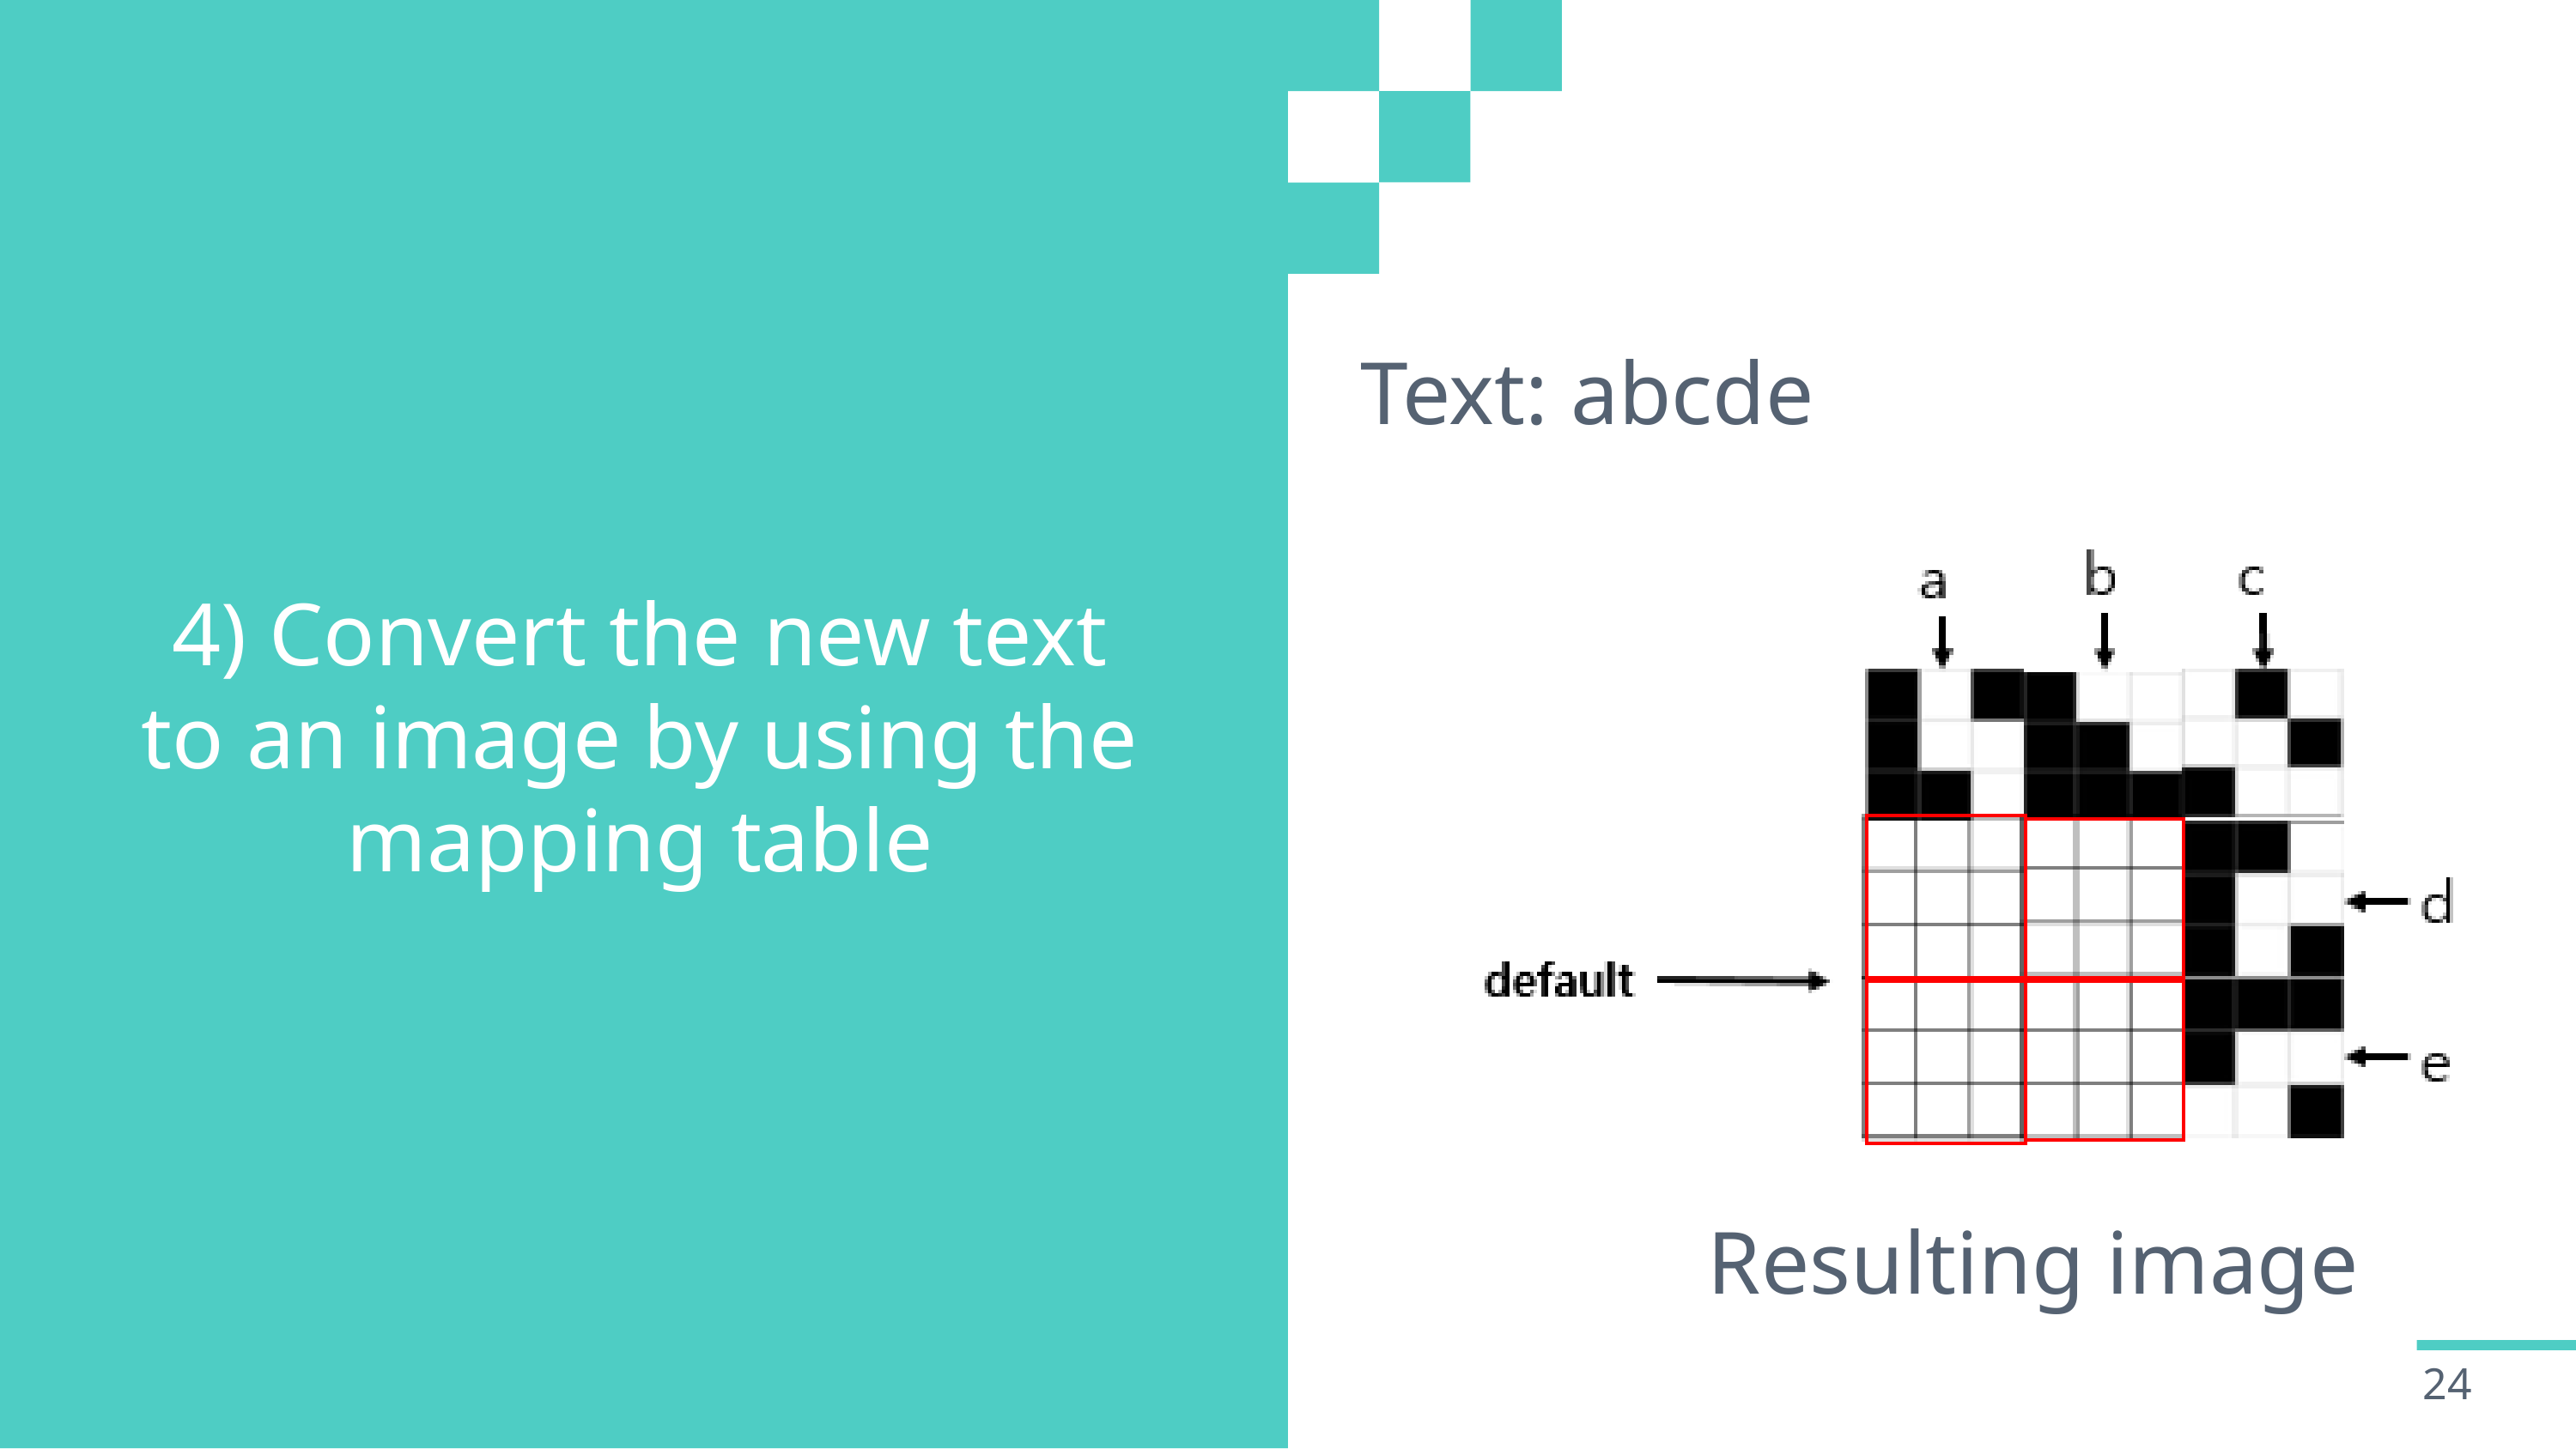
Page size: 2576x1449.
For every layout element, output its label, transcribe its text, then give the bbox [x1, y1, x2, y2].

slide_number 24 [2409, 1351, 2576, 1421]
list 4) Convert the new text to an image by using the mapping table [108, 369, 1172, 1100]
text_box Resulting image [1695, 1202, 2490, 1319]
picture [1404, 514, 2503, 1170]
text_box Text: abcde [1348, 332, 2043, 448]
